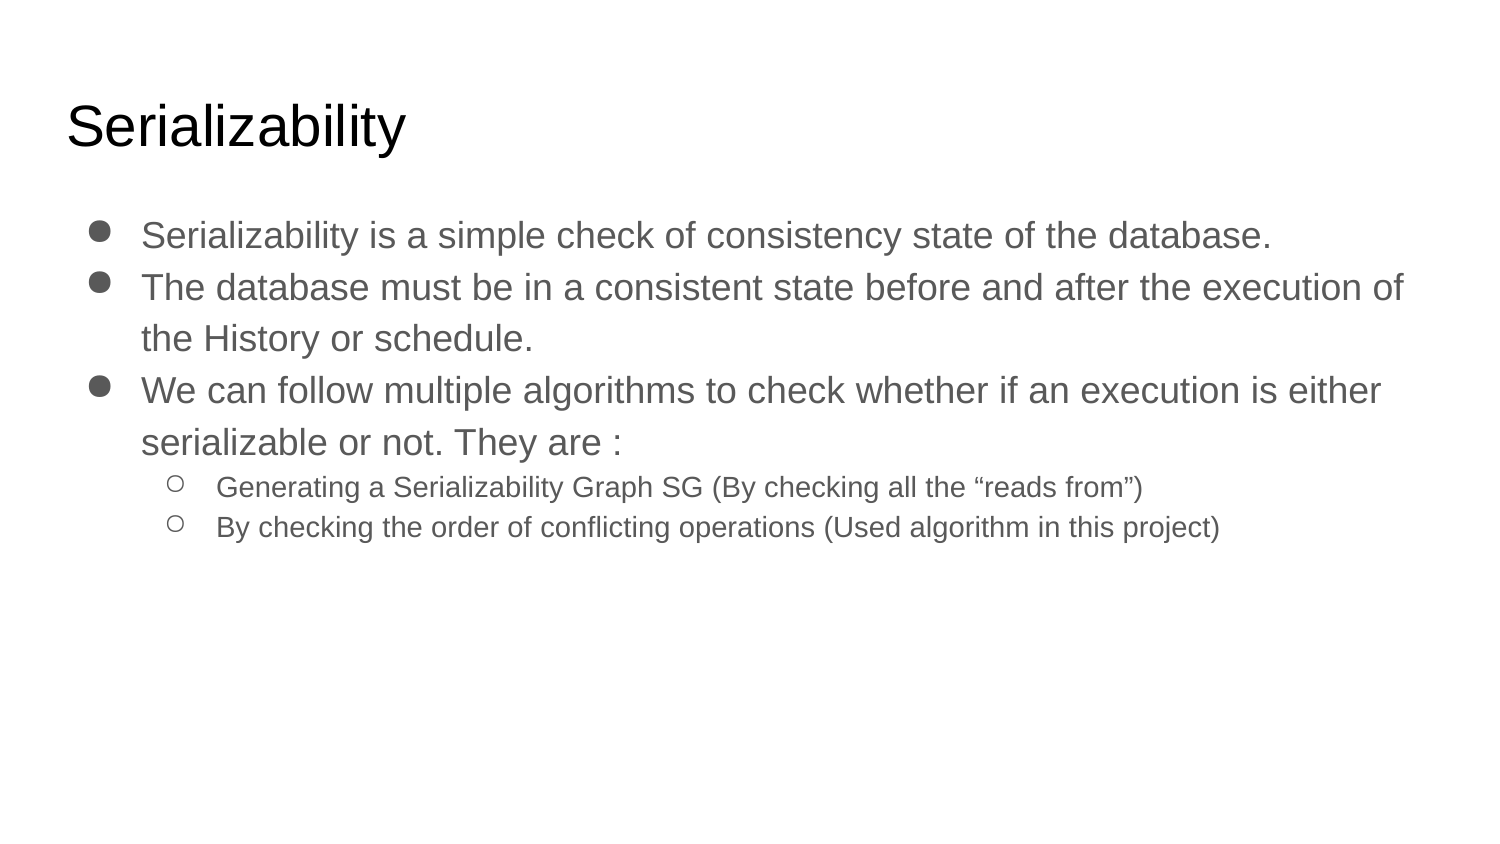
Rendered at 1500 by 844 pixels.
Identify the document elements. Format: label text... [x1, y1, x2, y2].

title Serializability [51, 72, 1449, 167]
list Serializability is a simple check of consistency state of the database. The database must be in a consistent state before and after the execution of the History or schedule. We can follow multiple algorithms to check whether if an execution is either serializable or not. They are : Generating a Serializability Graph SG (By checking all the “reads from”) By checking the order of conflicting operations (Used algorithm in this project) [51, 189, 1449, 750]
